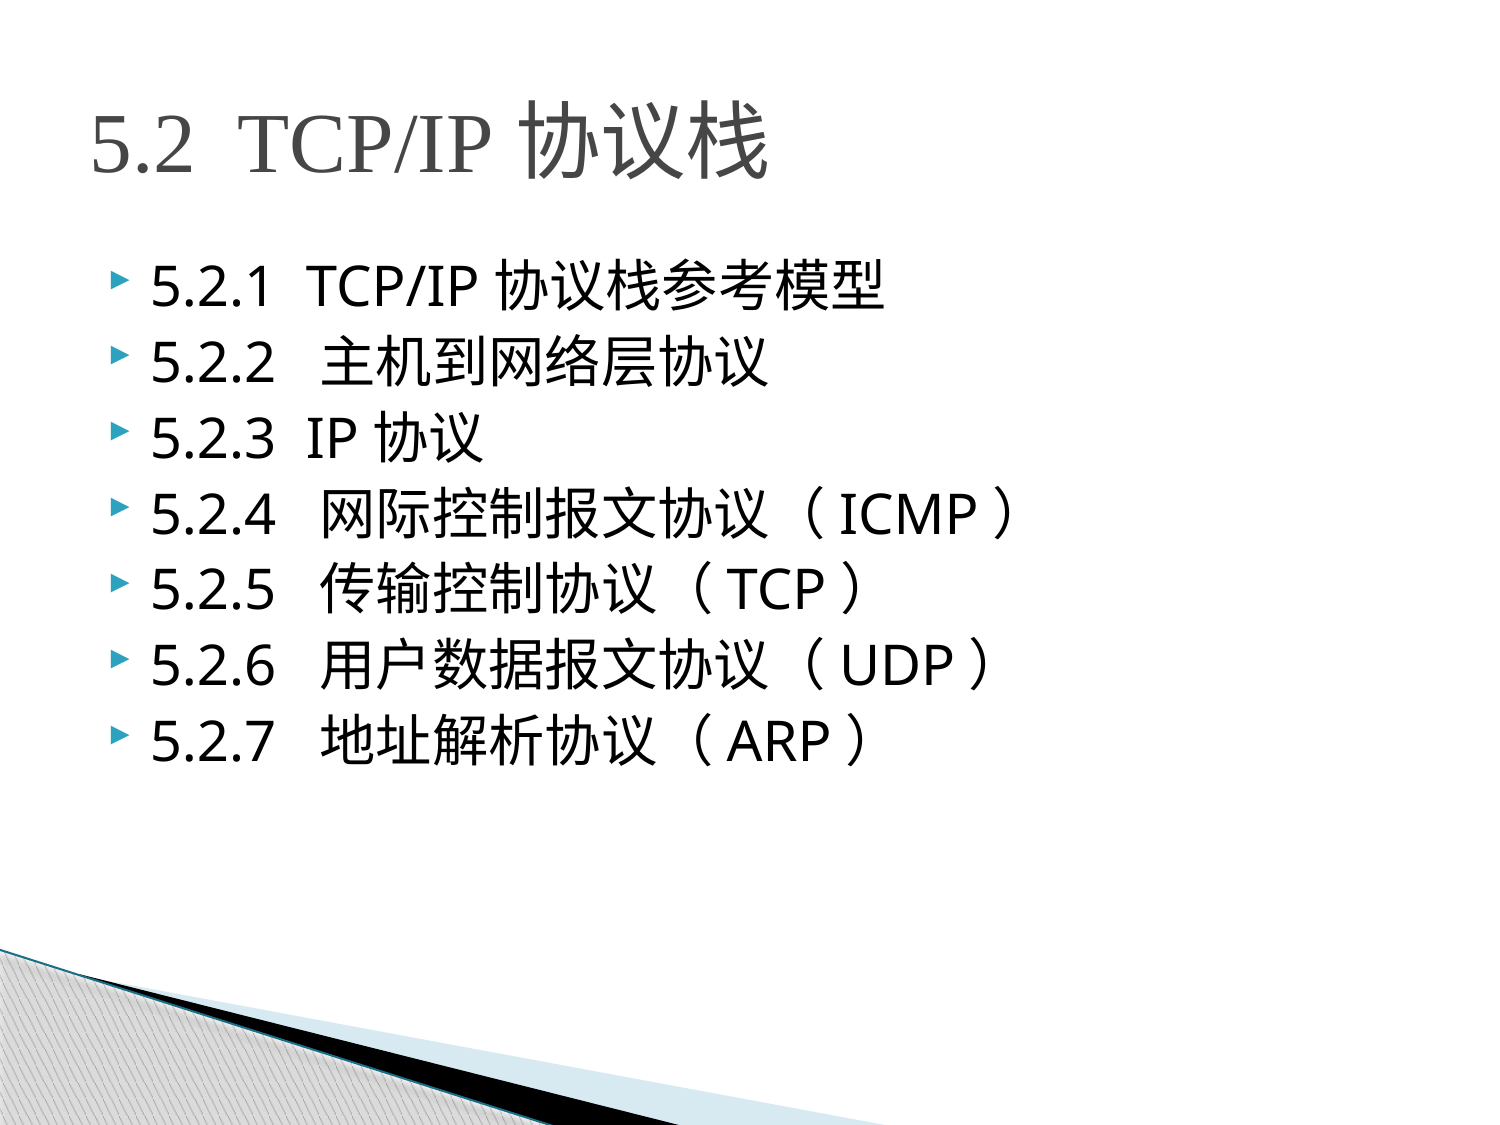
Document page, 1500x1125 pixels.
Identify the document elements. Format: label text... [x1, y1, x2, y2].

list 5.2.1 TCP/IP协议栈参考模型 5.2.2 主机到网络层协议 5.2.3 IP协议 5.2.4 网际控制报文协议（ICMP） 5.2.5 传输控制协议（TCP） 5.2.6 用户数据报文协议（UDP） 5.2.7 地址解析协议（ARP） [75, 243, 1425, 986]
title 5.2 TCP/IP协议栈 [75, 45, 1425, 233]
